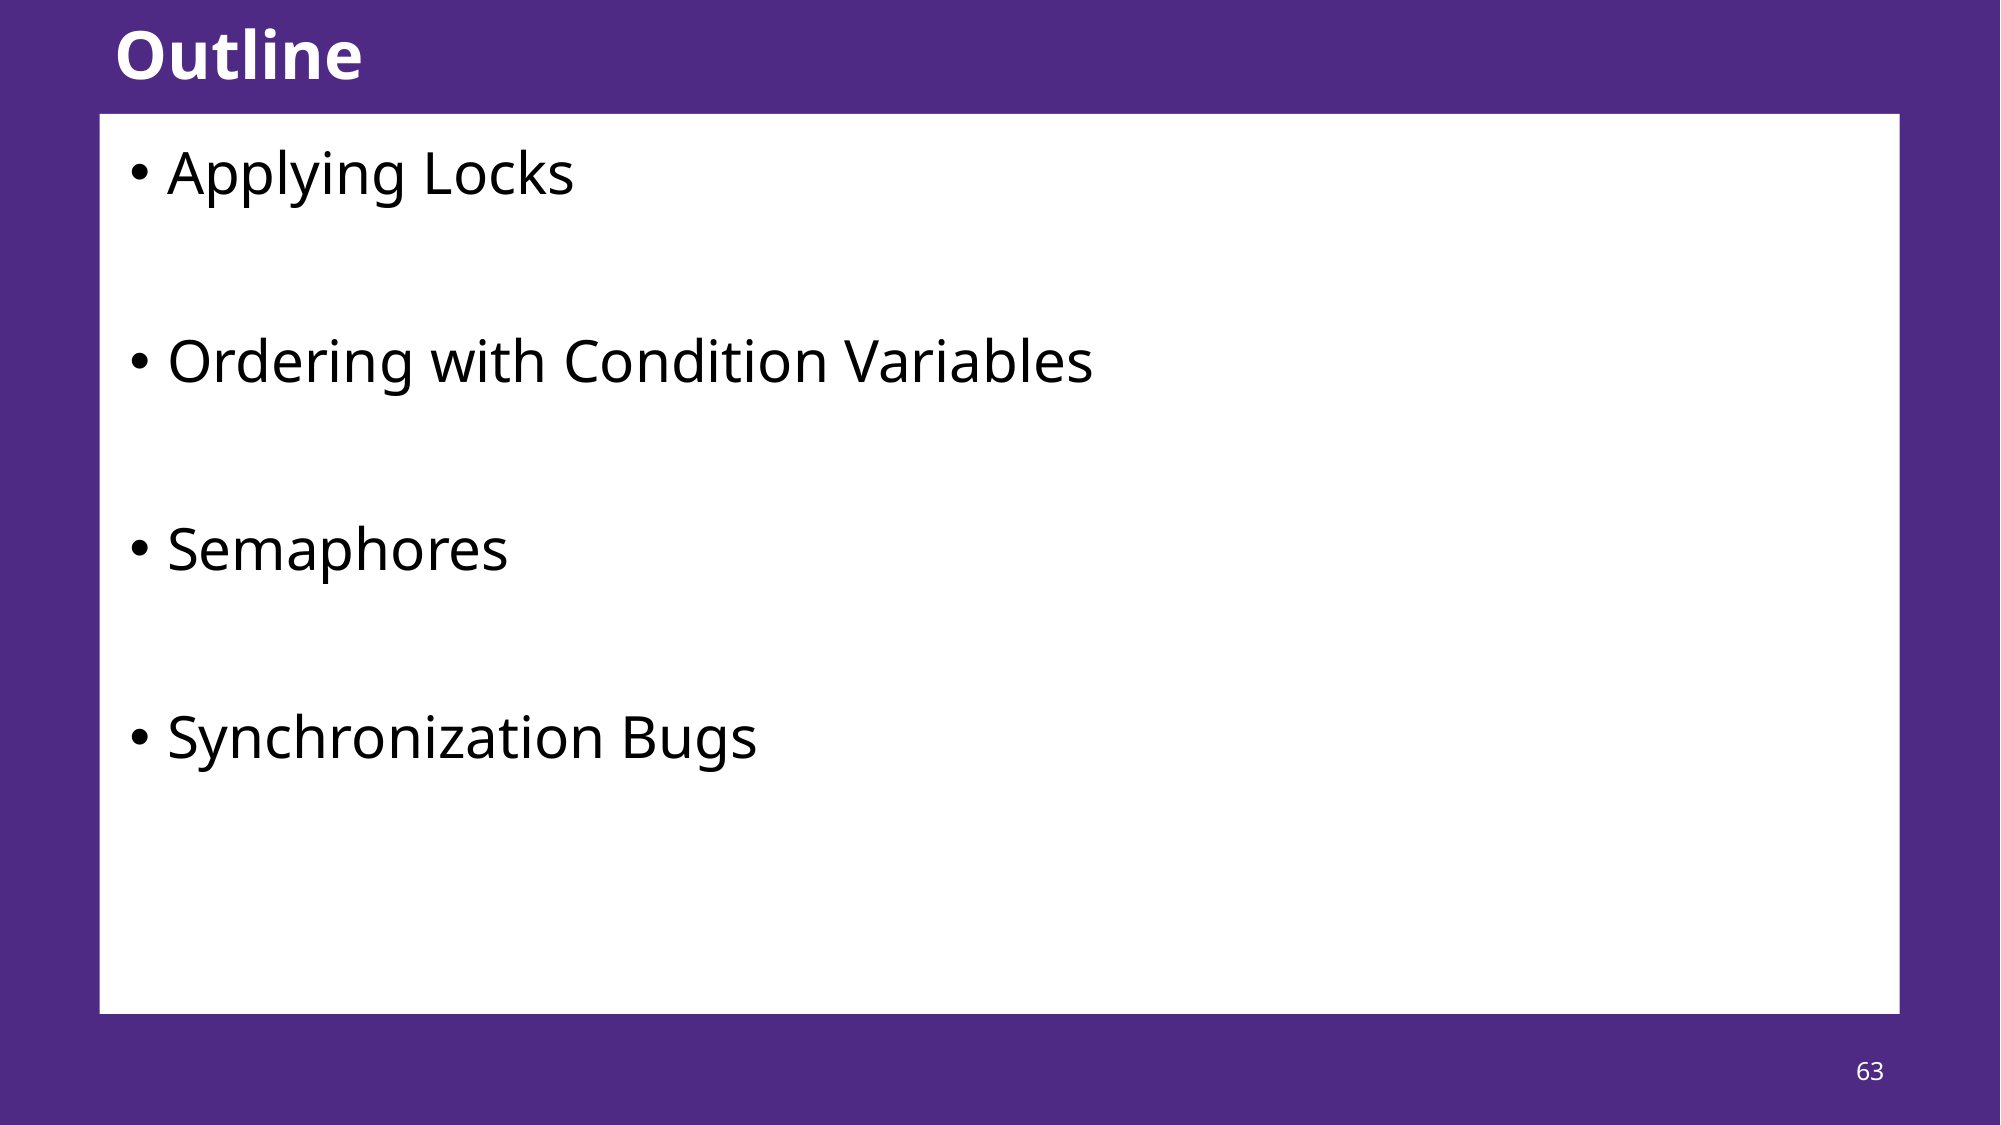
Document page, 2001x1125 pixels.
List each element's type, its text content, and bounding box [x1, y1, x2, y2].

title Outline [99, 1, 1900, 114]
slide_number 63 [1749, 1042, 1900, 1103]
list Applying Locks Ordering with Condition Variables Semaphores Synchronization Bugs [99, 114, 1900, 1014]
